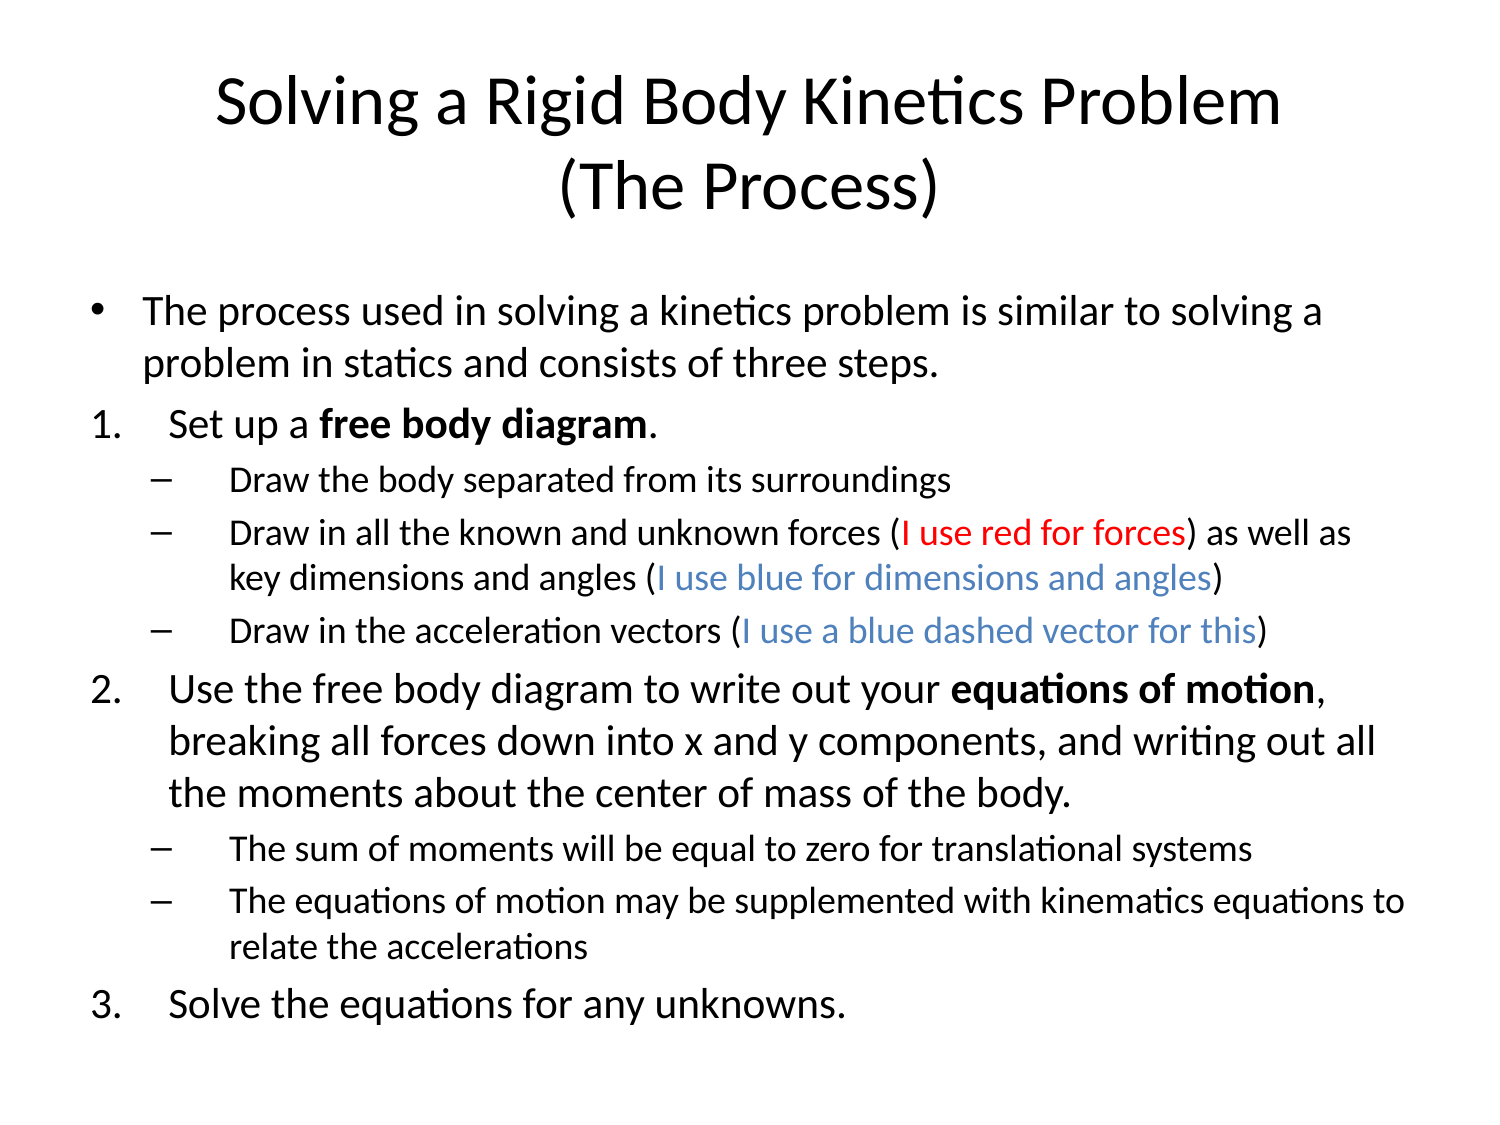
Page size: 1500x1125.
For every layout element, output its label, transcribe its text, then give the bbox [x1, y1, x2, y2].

title Solving a Rigid Body Kinetics Problem (The Process) [75, 45, 1425, 233]
list The process used in solving a kinetics problem is similar to solving a problem in statics and consists of three steps. Set up a free body diagram. Draw the body separated from its surroundings Draw in all the known and unknown forces (I use red for forces) as well as key dimensions and angles (I use blue for dimensions and angles) Draw in the acceleration vectors (I use a blue dashed vector for this) Use the free body diagram to write out your equations of motion, breaking all forces down into x and y components, and writing out all the moments about the center of mass of the body. The sum of moments will be equal to zero for translational systems The equations of motion may be supplemented with kinematics equations to relate the accelerations Solve the equations for any unknowns. [75, 275, 1425, 1050]
